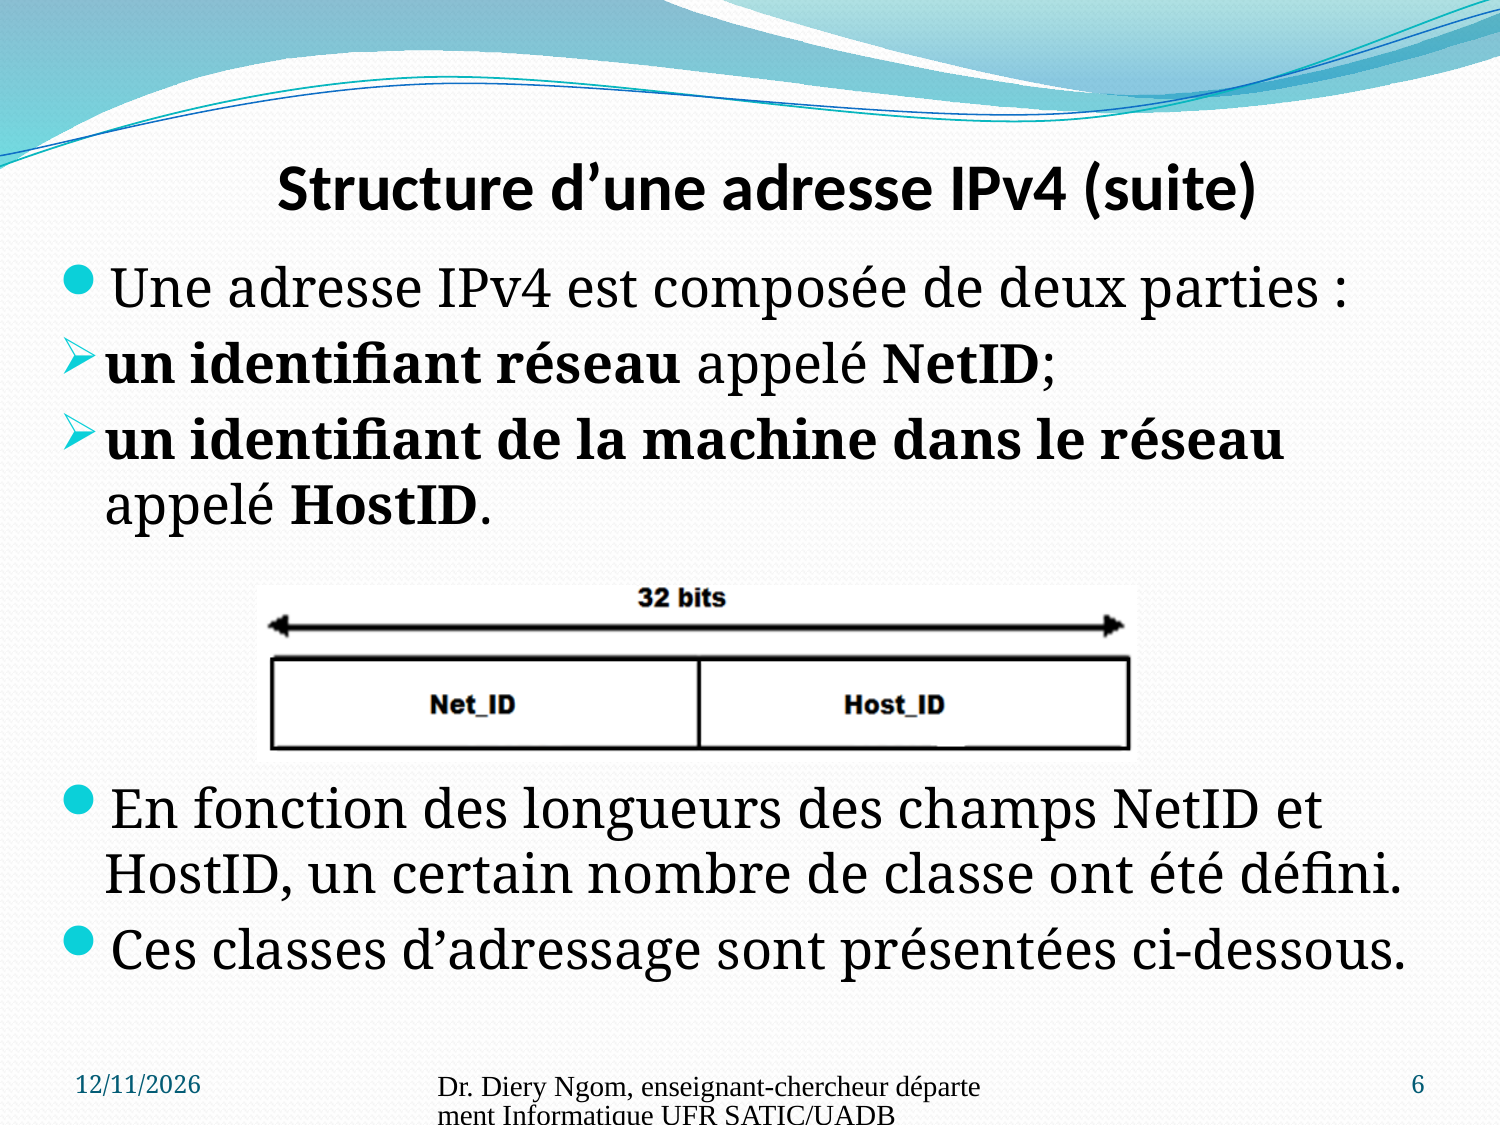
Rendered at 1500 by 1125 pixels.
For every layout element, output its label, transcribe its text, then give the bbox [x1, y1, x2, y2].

picture [257, 585, 1137, 762]
title Masque de sous-réseau (Netmask) [250, 586, 1144, 776]
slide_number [75, 1042, 425, 1103]
list Une adresse IPv4 est composée de deux parties : un identifiant réseau appelé NetID; un identifiant de la machine dans le réseau appelé HostID. En fonction des longueurs des champs NetID et HostID, un certain nombre de classe ont été défini. Ces classes d’adressage sont présentées ci-dessous. [44, 246, 1442, 1043]
slide_number 6 [1299, 1042, 1425, 1103]
footer Dr. Diery Ngom, enseignant-chercheur département Informatique UFR SATIC/UADB [437, 1042, 988, 1103]
title Structure d’une adresse IPv4 (suite) [93, 128, 1444, 224]
